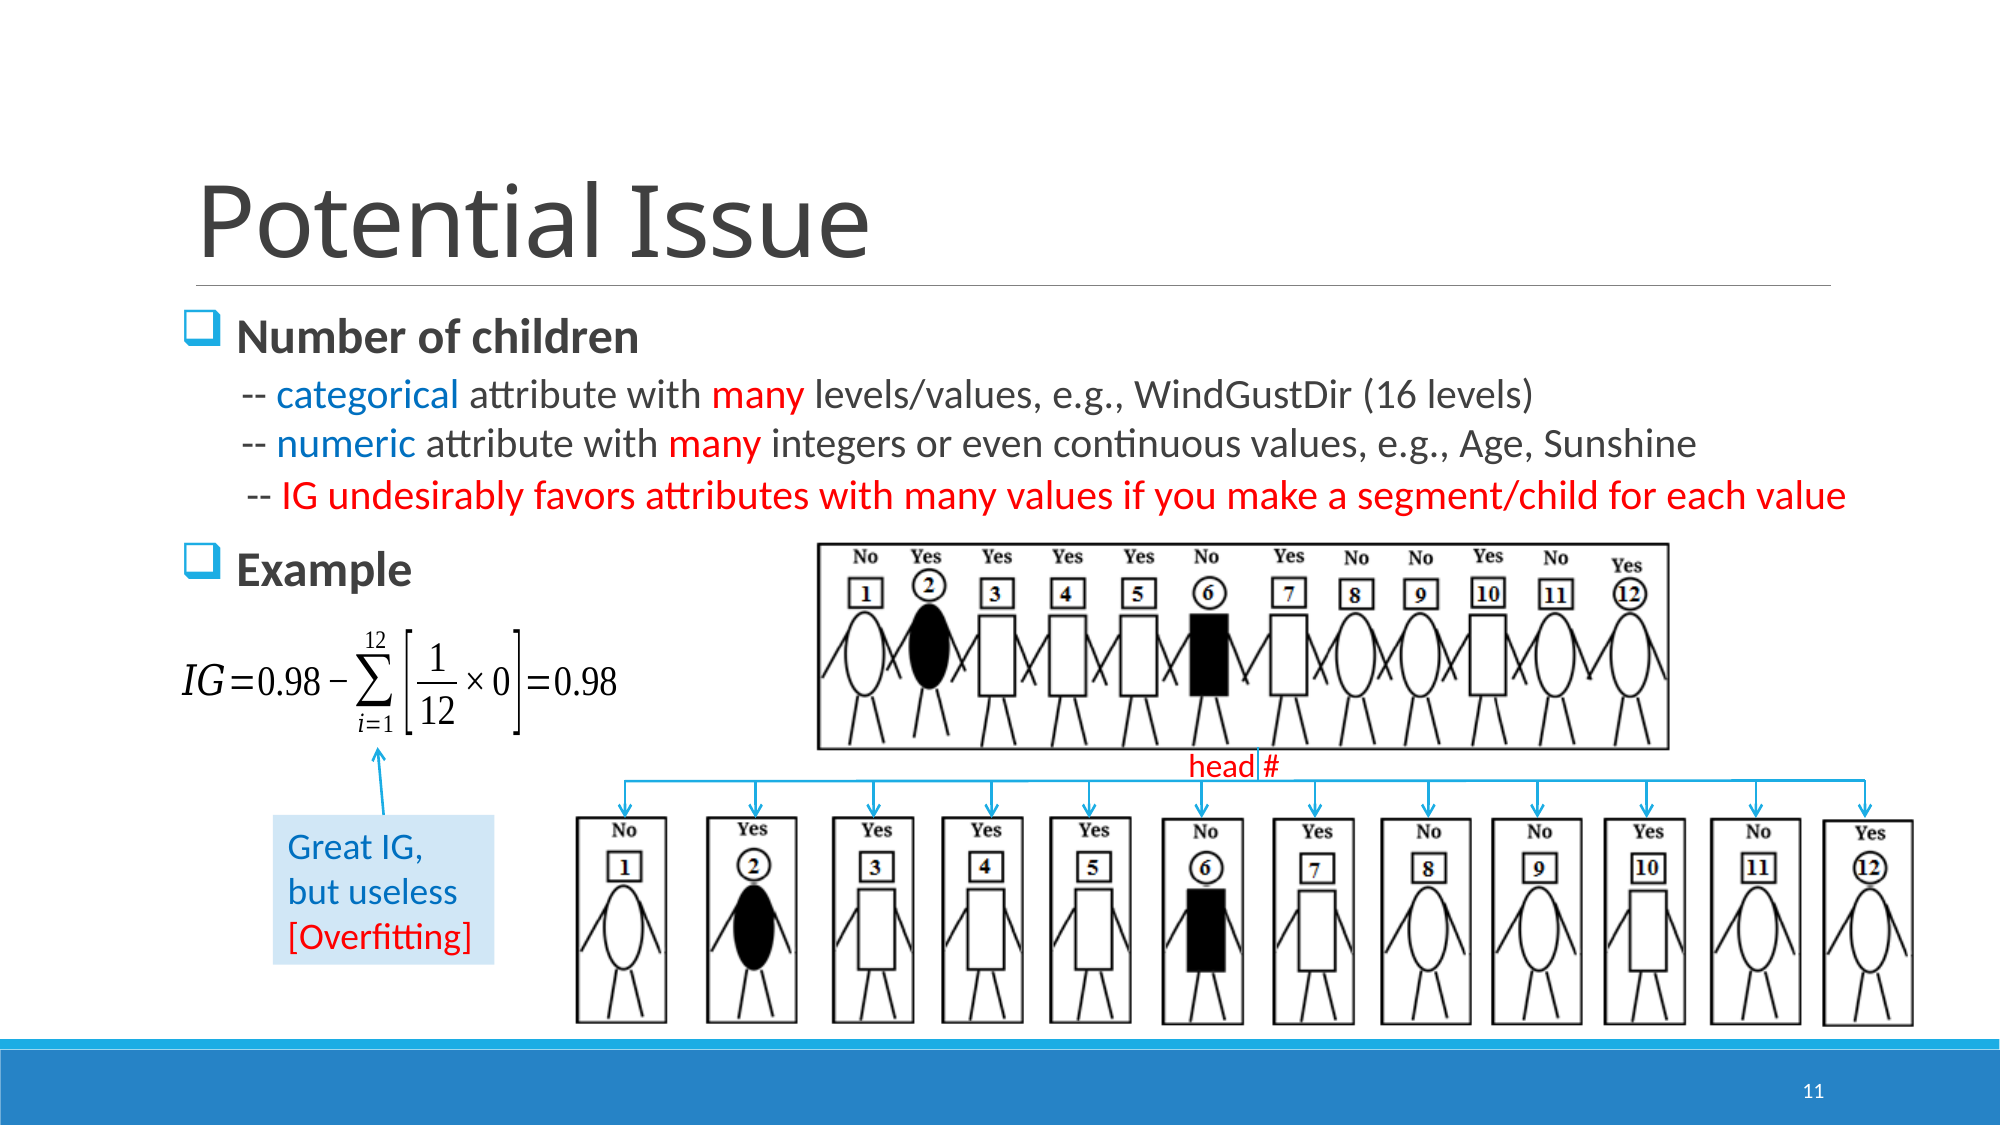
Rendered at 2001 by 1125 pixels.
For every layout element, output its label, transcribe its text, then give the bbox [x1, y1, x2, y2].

picture [563, 531, 1921, 1030]
slide_number 11 [1624, 1059, 1840, 1120]
text_box Great IG, but useless [Overfitting] [272, 814, 495, 965]
text_box Number of children -- categorical attribute with many levels/values, e.g., WindGustDir (16 levels) -- numeric attribute with many integers or even continuous values, e.g., Age, Sunshine -- IG undesirably favors attributes with many values if you make a segment/child for each value Example [179, 302, 1920, 1051]
title Potential Issue [180, 47, 1830, 285]
